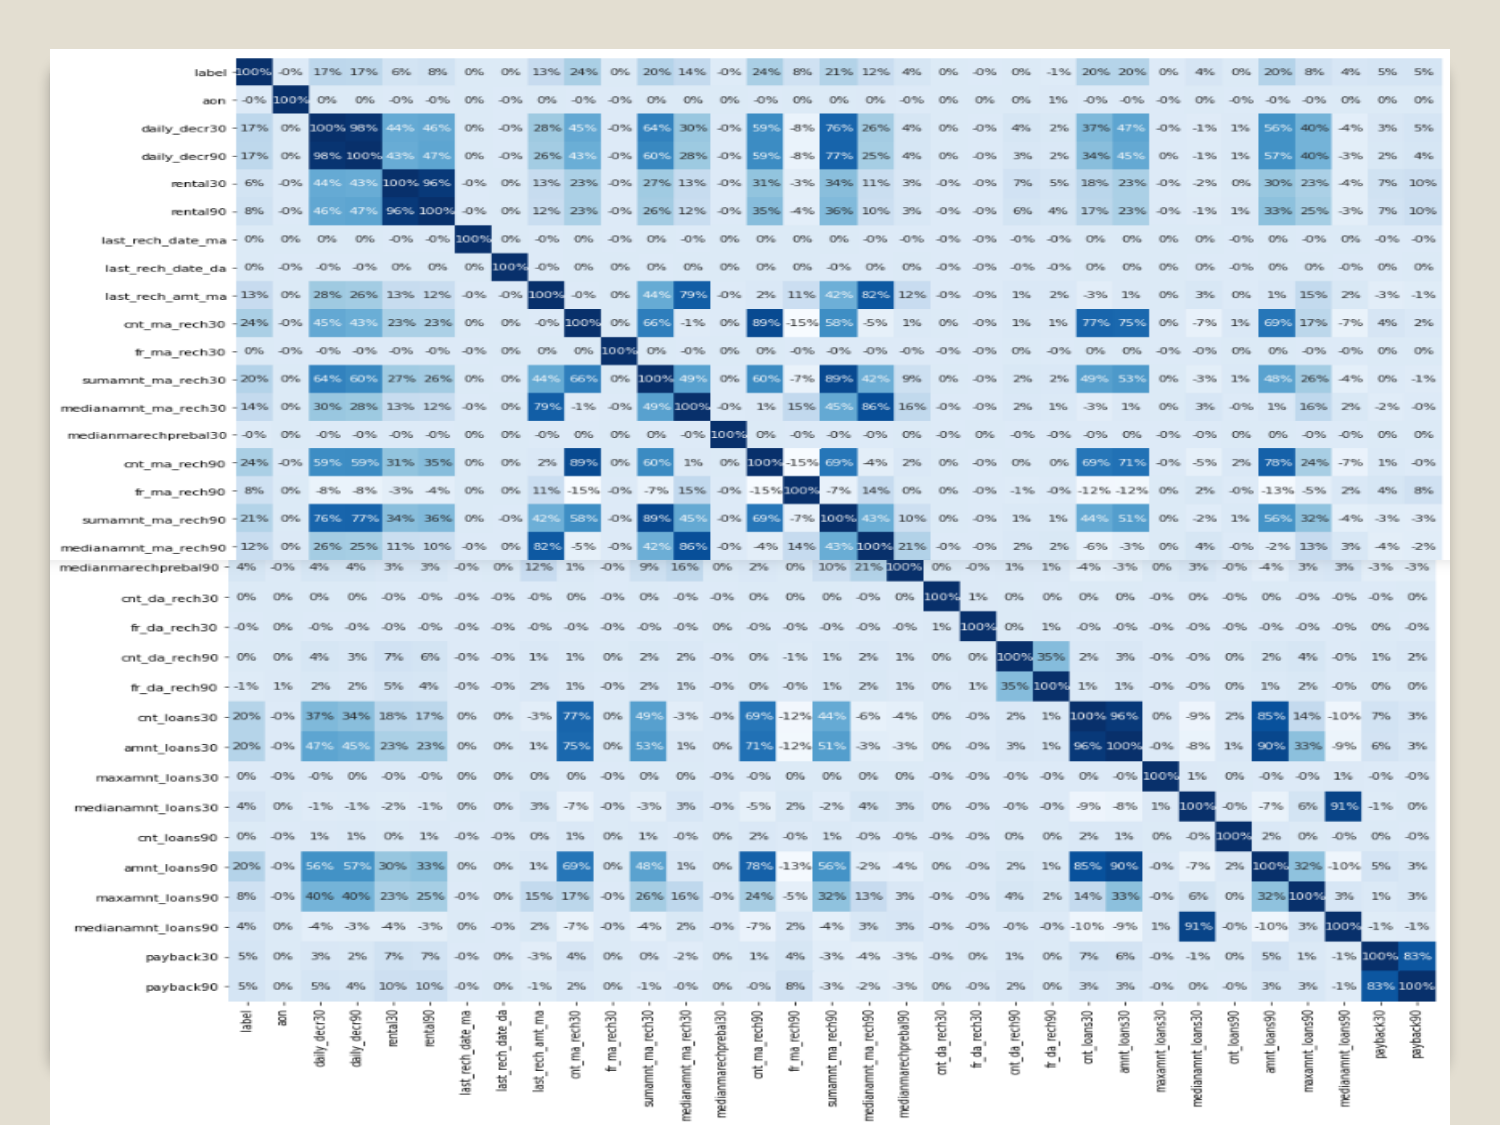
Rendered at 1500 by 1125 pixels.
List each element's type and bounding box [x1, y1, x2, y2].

list [49, 49, 1451, 560]
picture [49, 560, 1451, 1125]
